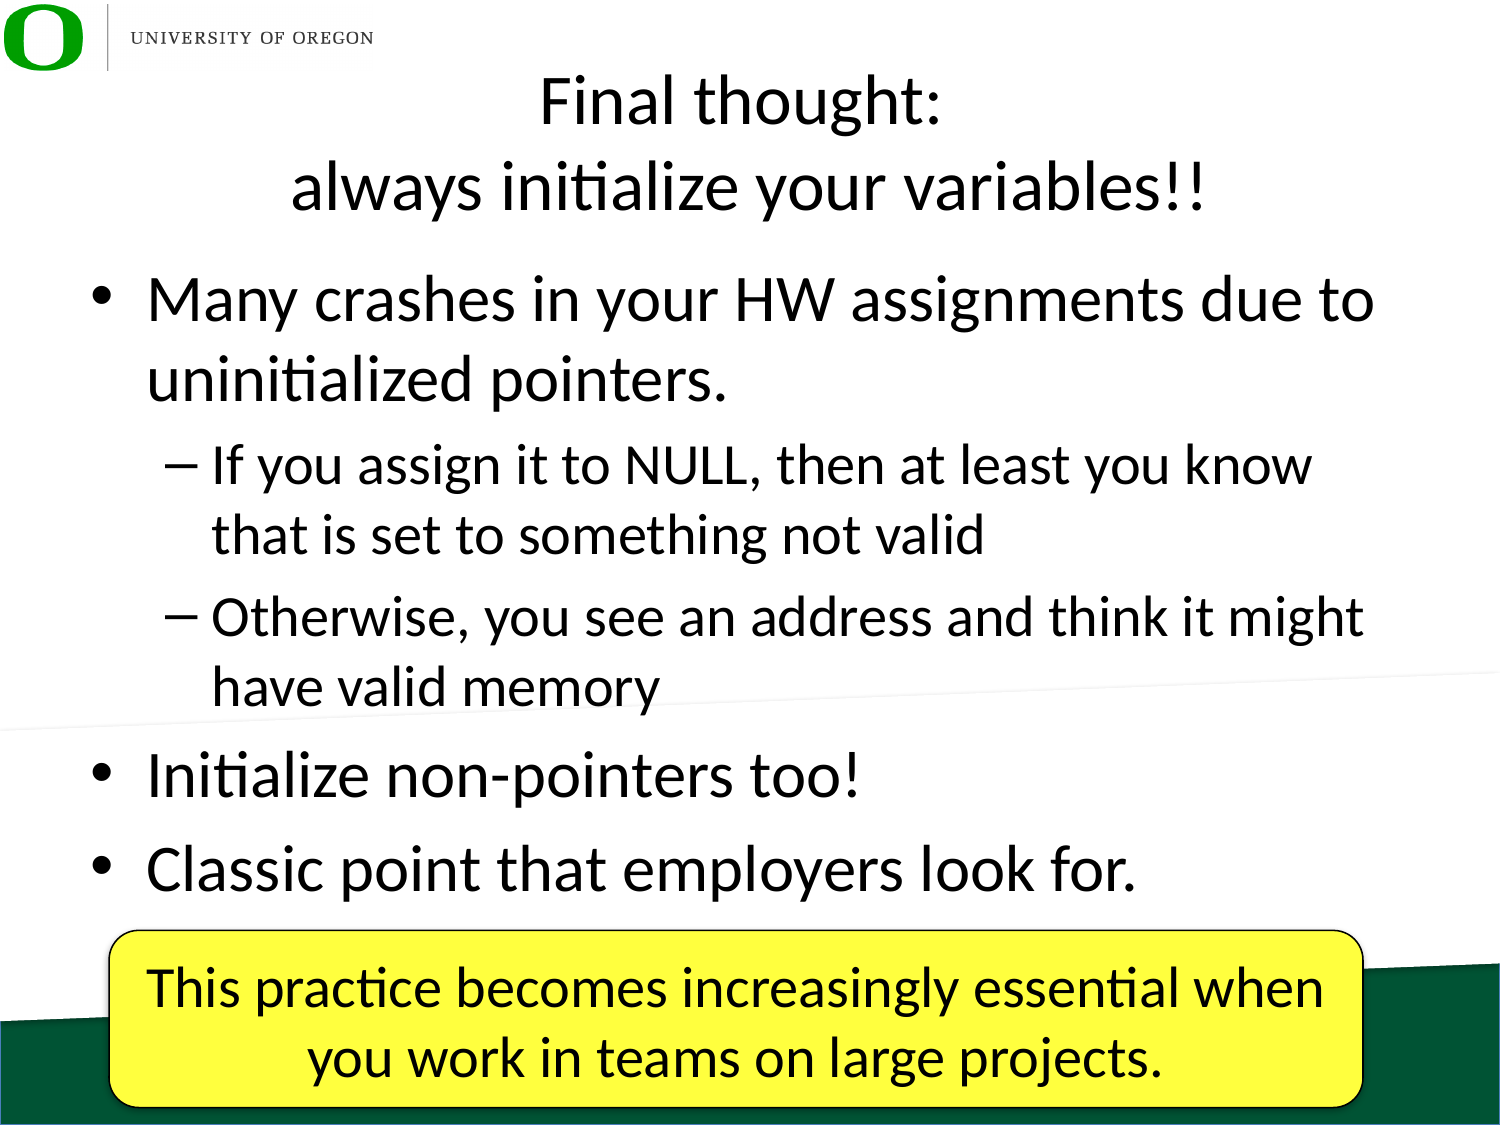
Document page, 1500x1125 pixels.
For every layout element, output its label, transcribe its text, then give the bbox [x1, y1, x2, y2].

title Final thought: always initialize your variables!! [75, 45, 1425, 233]
list Many crashes in your HW assignments due to uninitialized pointers. If you assign it to NULL, then at least you know that is set to something not valid Otherwise, you see an address and think it might have valid memory Initialize non-pointers too! Classic point that employers look for. [75, 246, 1425, 990]
picture [4, 4, 373, 71]
text_box This practice becomes increasingly essential when you work in teams on large projects. [108, 929, 1364, 1109]
